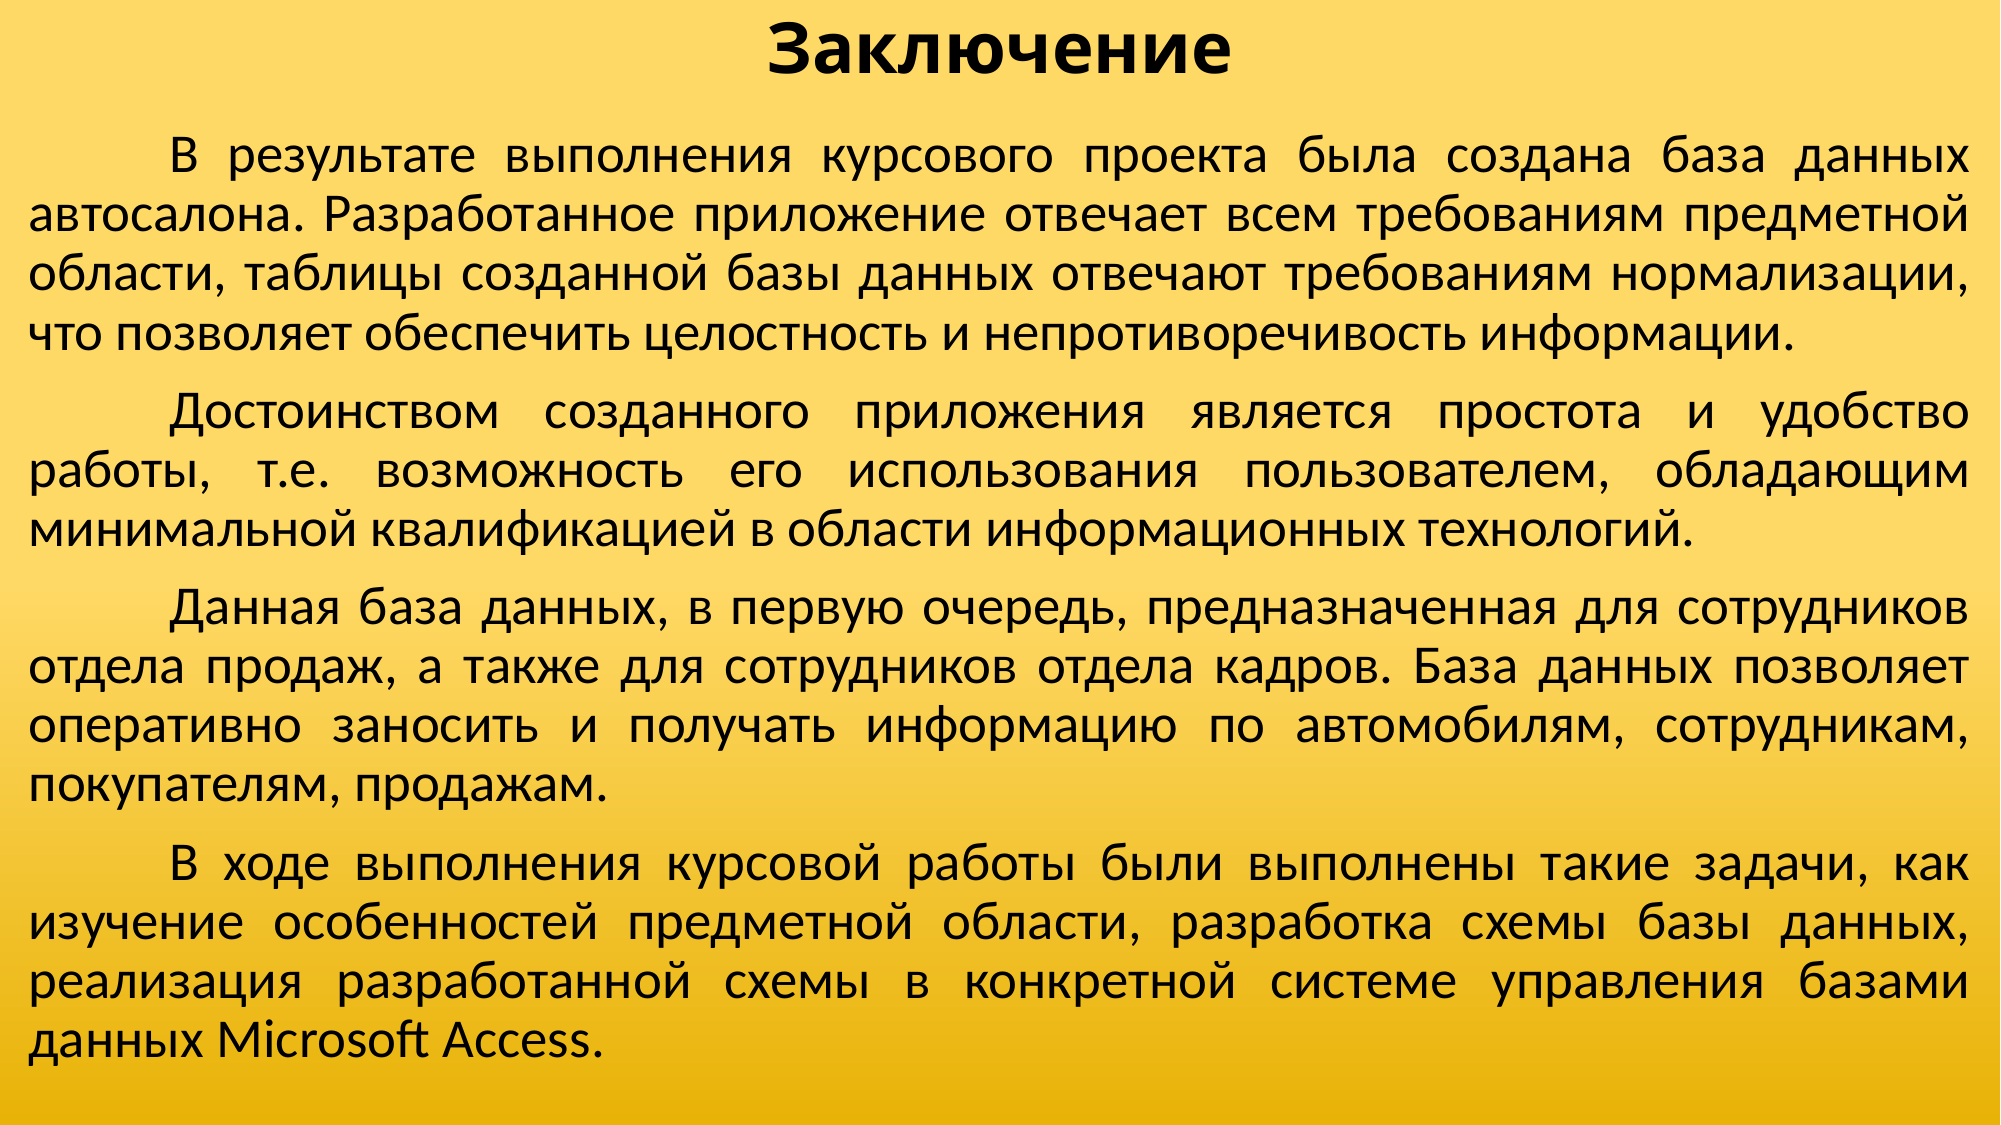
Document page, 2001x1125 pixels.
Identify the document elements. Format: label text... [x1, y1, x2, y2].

list В результате выполнения курсового проекта была создана база данных автосалона. Разработанное приложение отвечает всем требованиям предметной области, таблицы созданной базы данных отвечают требованиям нормализации, что позволяет обеспечить целостность и непротиворечивость информации. Достоинством созданного приложения является простота и удобство работы, т.е. возможность его использования пользователем, обладающим минимальной квалификацией в области информационных технологий. Данная база данных, в первую очередь, предназначенная для сотрудников отдела продаж, а также для сотрудников отдела кадров. База данных позволяет оперативно заносить и получать информацию по автомобилям, сотрудникам, покупателям, продажам. В ходе выполнения курсовой работы были выполнены такие задачи, как изучение особенностей предметной области, разработка схемы базы данных, реализация разработанной схемы в конкретной системе управления базами данных Microsoft Access. [13, 118, 1987, 1097]
title Заключение [0, 4, 2000, 97]
